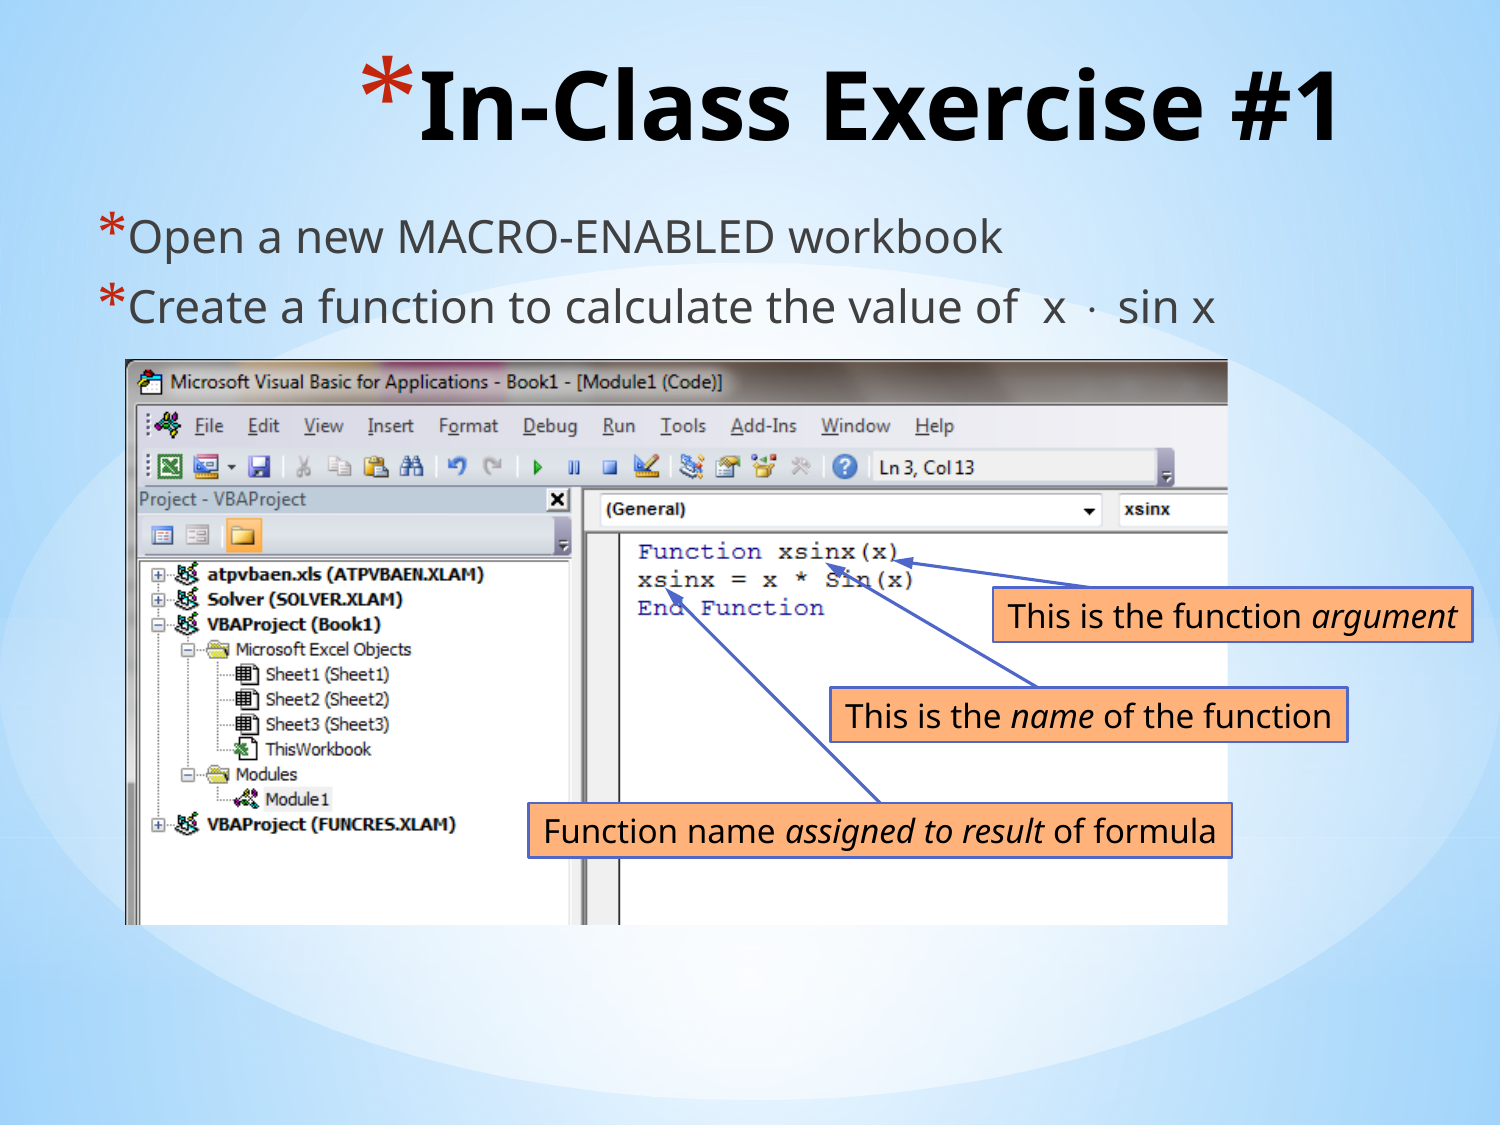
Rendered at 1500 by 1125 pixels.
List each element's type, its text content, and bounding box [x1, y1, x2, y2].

list Open a new MACRO-ENABLED workbook Create a function to calculate the value of x  sin x [75, 200, 1425, 1010]
text_box This is the name of the function [1232, 687, 1348, 743]
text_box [891, 560, 1255, 611]
title In-Class Exercise #1 [294, 37, 1363, 200]
text_box This is the function argument [1232, 587, 1473, 642]
picture [124, 358, 1228, 926]
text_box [886, 616, 1038, 688]
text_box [824, 562, 887, 588]
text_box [664, 587, 881, 804]
